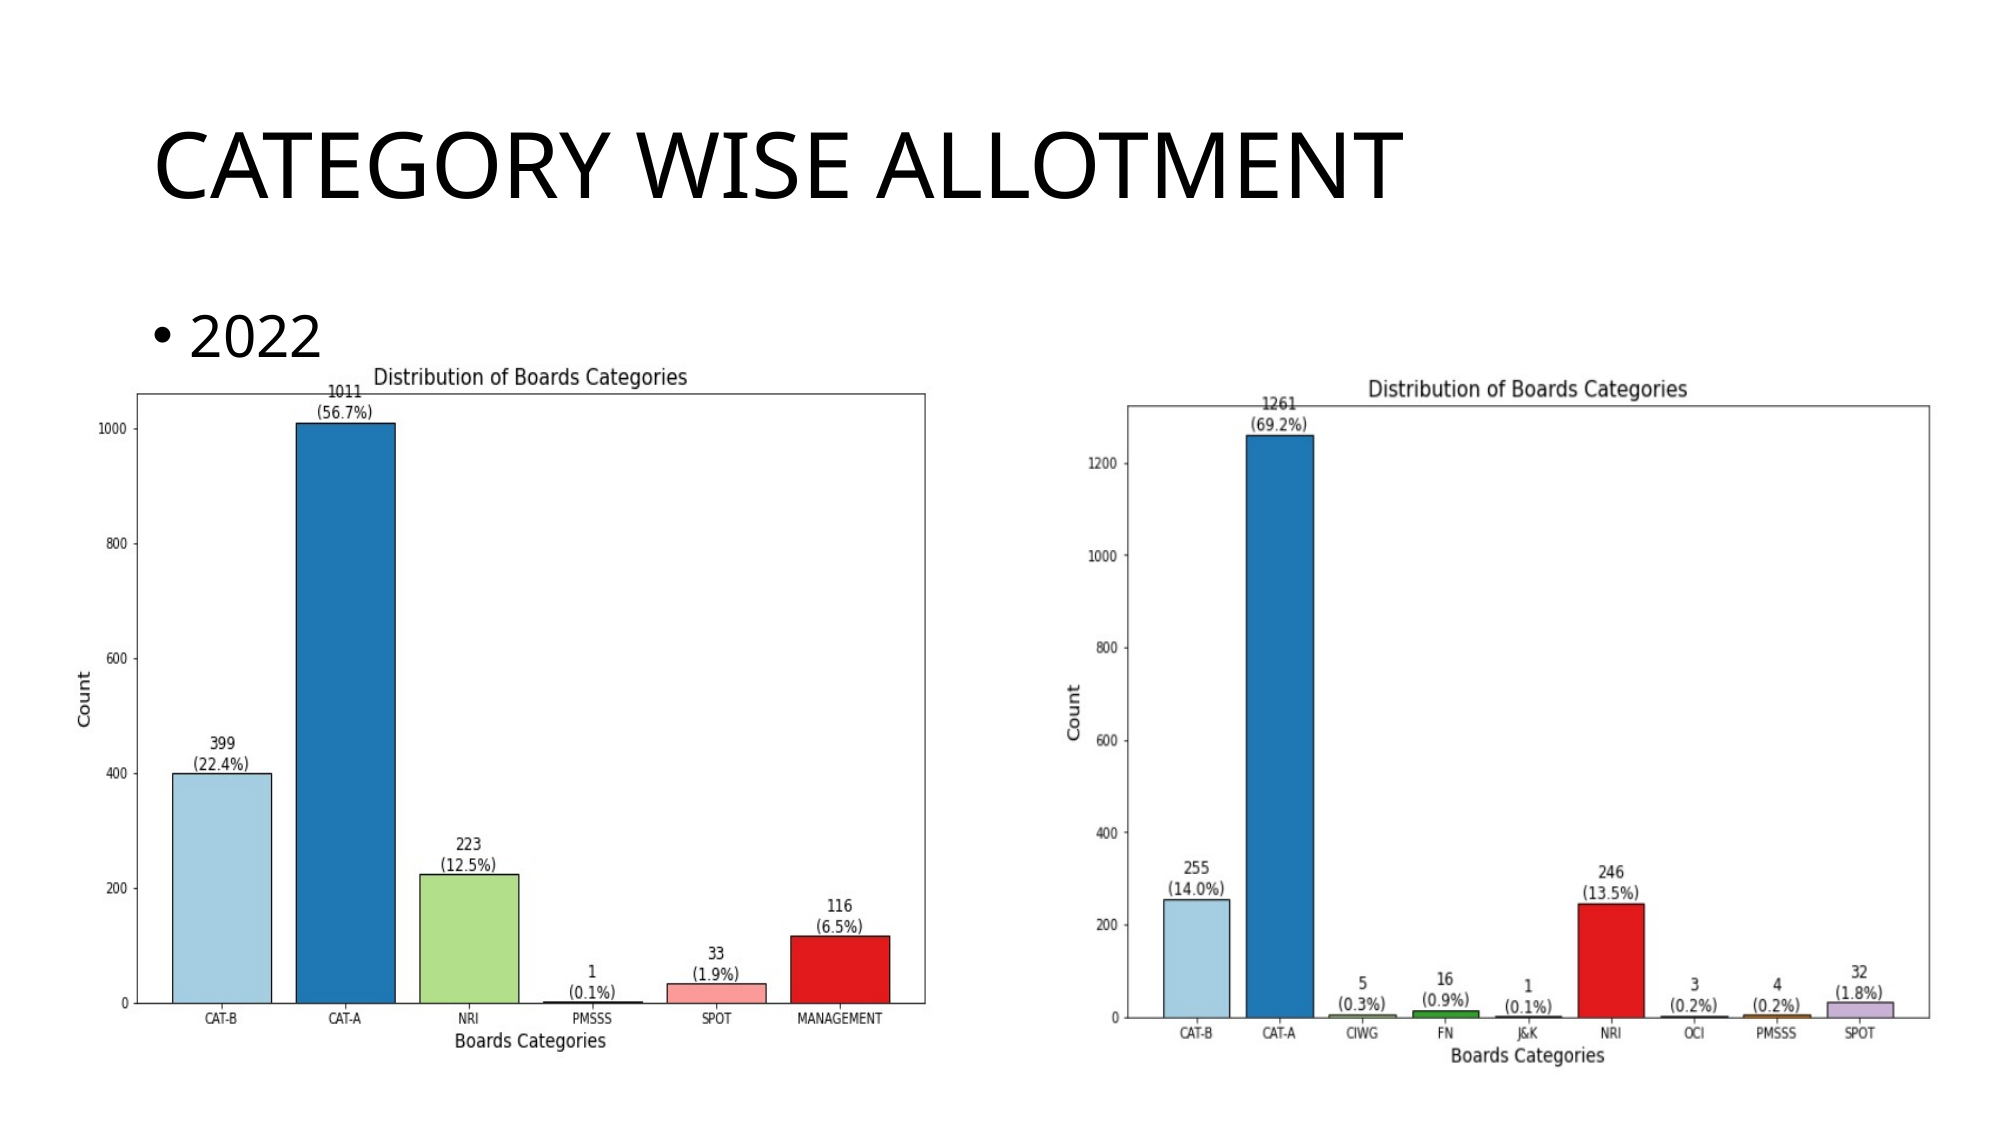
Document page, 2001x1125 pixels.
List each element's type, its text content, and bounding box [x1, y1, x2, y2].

list 2022 2023 [137, 299, 1863, 1014]
picture [1044, 364, 2000, 1079]
title CATEGORY WISE ALLOTMENT [137, 59, 1863, 278]
picture [64, 364, 987, 1066]
